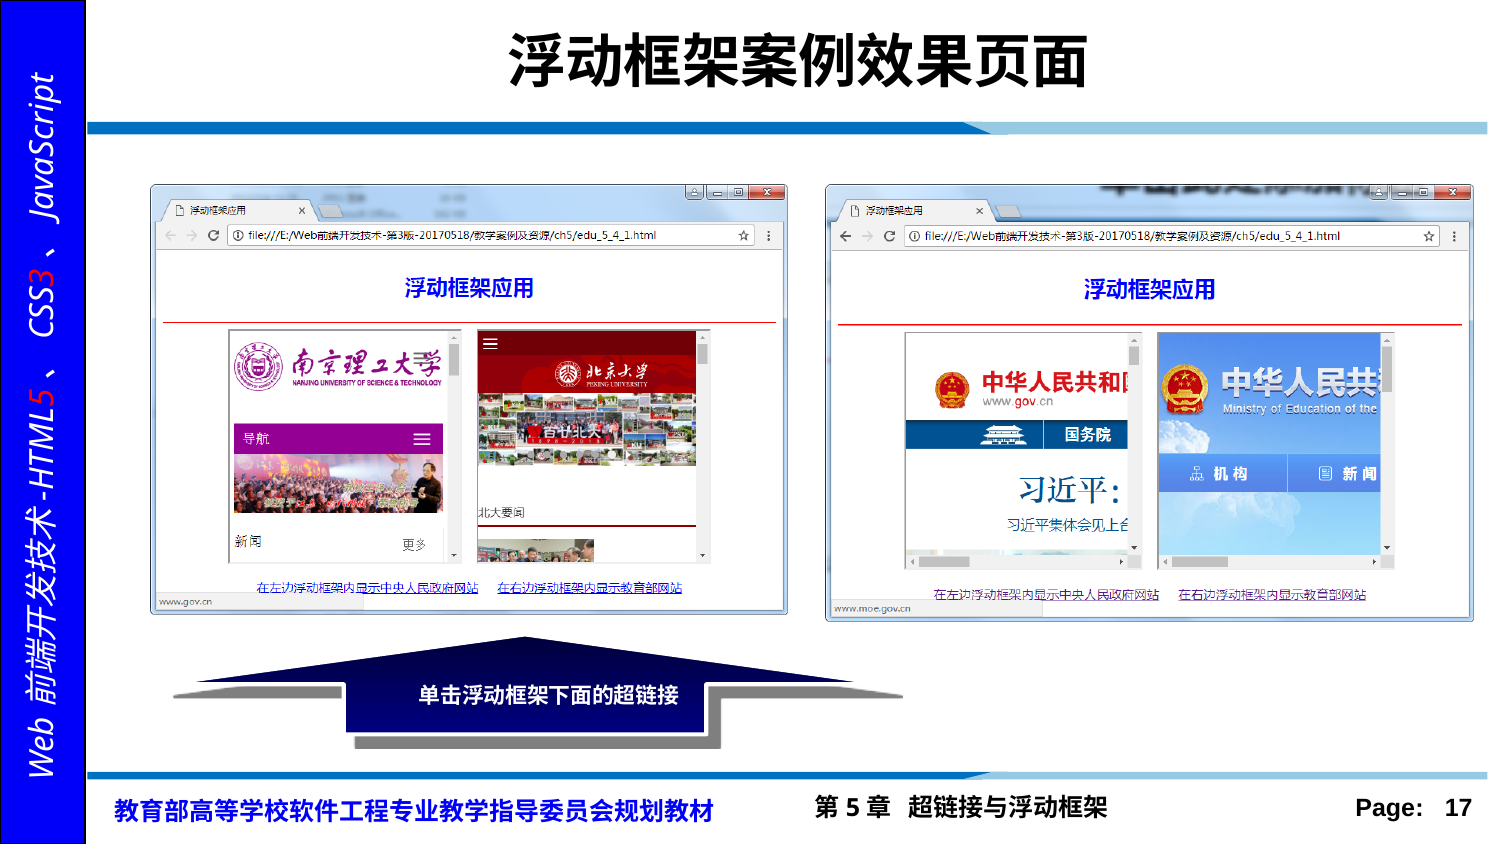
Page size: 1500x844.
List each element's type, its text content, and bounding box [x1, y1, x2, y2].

title 浮动框架案例效果页面 [161, 11, 1436, 106]
text_box 单击浮动框架下面的超链接 [162, 634, 888, 735]
picture [149, 184, 788, 615]
picture [824, 184, 1475, 622]
